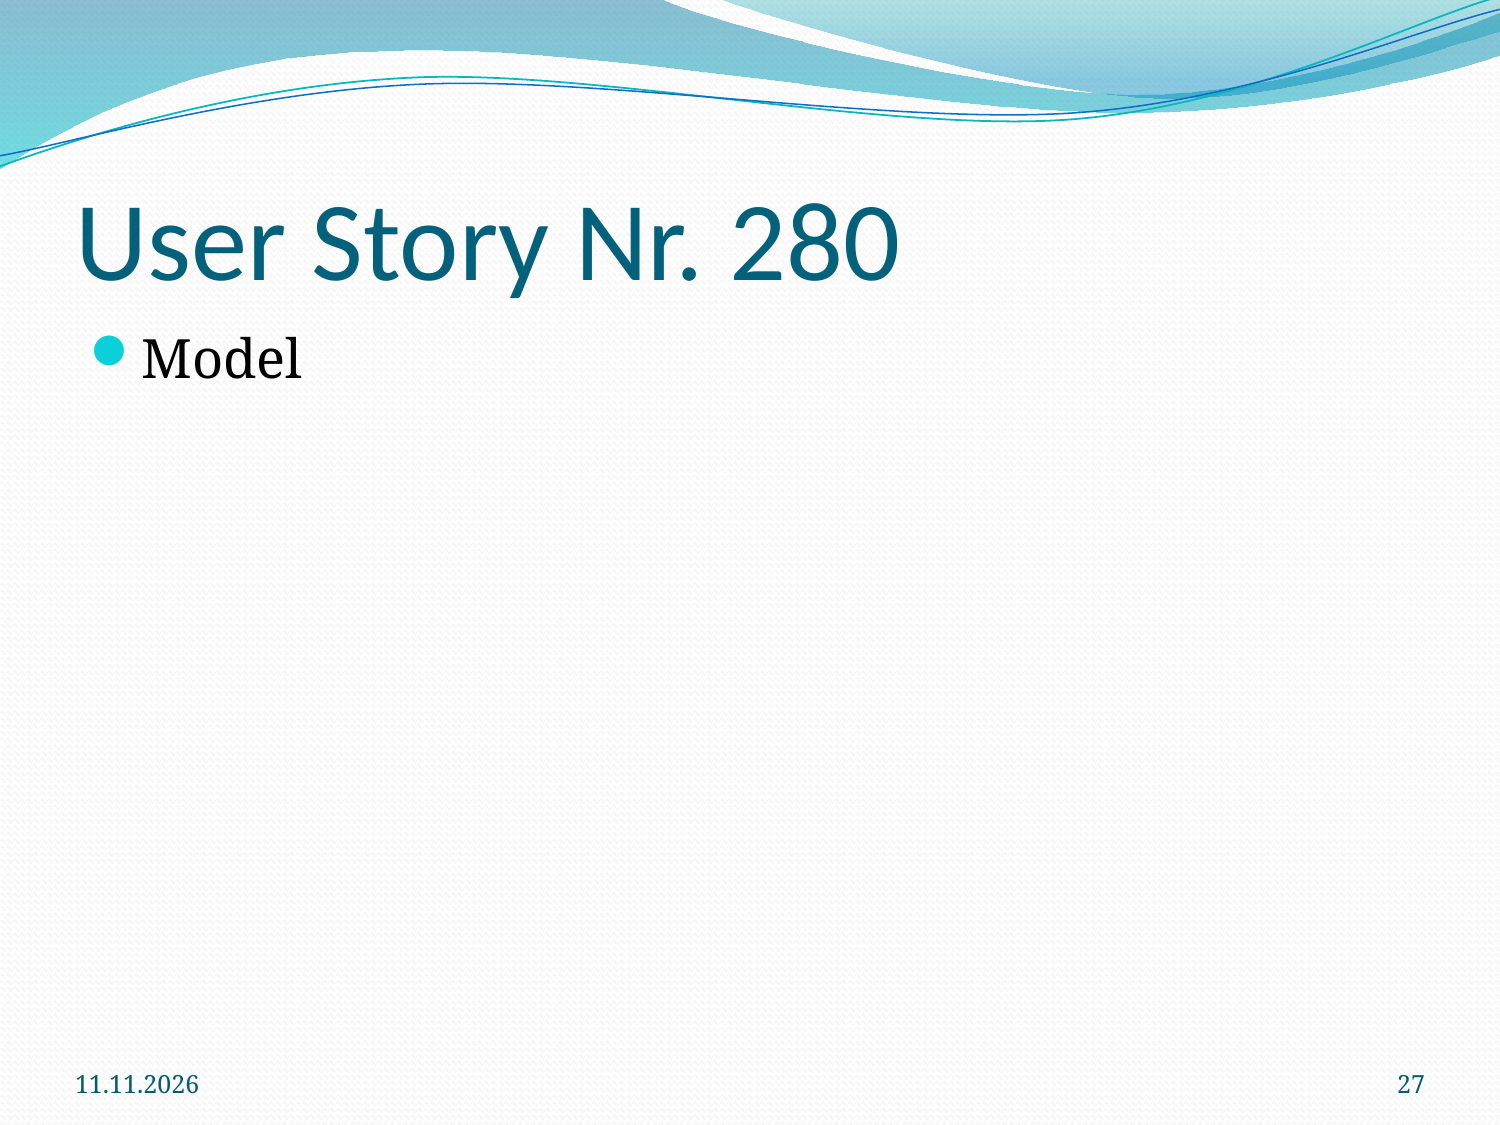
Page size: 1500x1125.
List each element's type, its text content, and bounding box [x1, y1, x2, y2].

list Model [75, 317, 1425, 1038]
title User Story Nr. 280 [75, 115, 1425, 303]
slide_number 27 [1299, 1042, 1425, 1103]
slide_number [75, 1042, 425, 1103]
